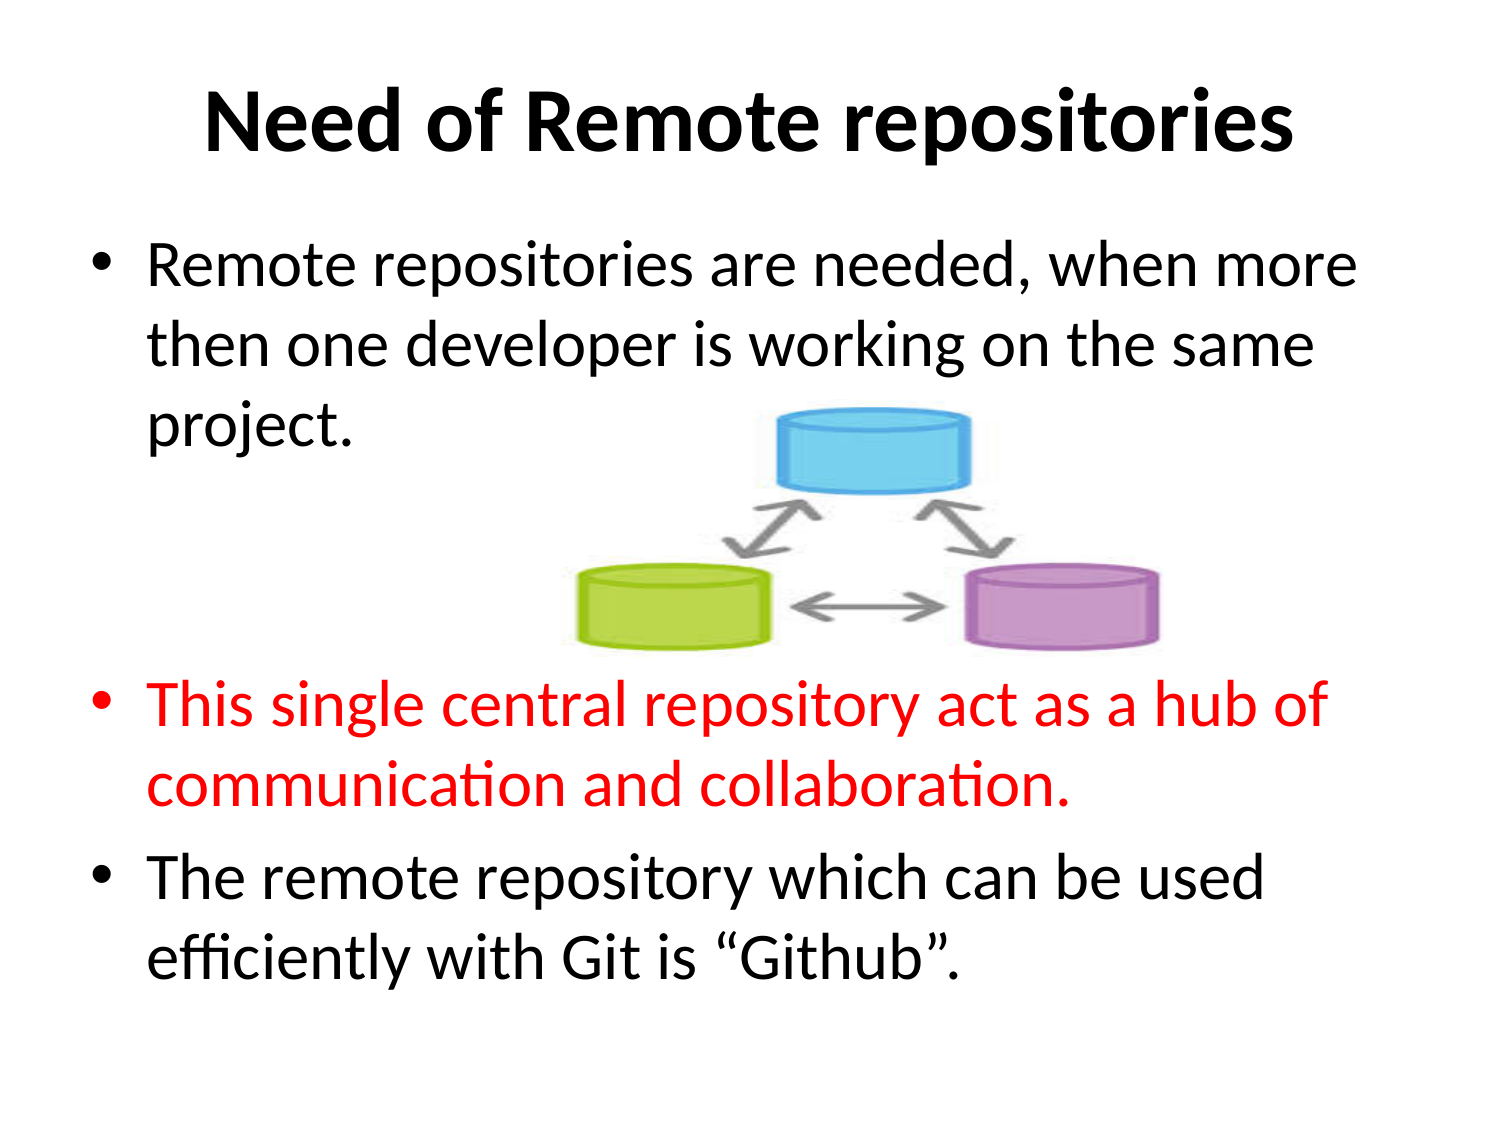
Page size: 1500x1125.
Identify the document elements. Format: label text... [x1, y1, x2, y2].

title Need of Remote repositories [174, 37, 1325, 193]
picture [399, 399, 1338, 657]
list Remote repositories are needed, when more then one developer is working on the same project. This single central repository act as a hub of communication and collaboration. The remote repository which can be used efficiently with Git is “Github”. [75, 212, 1425, 1088]
